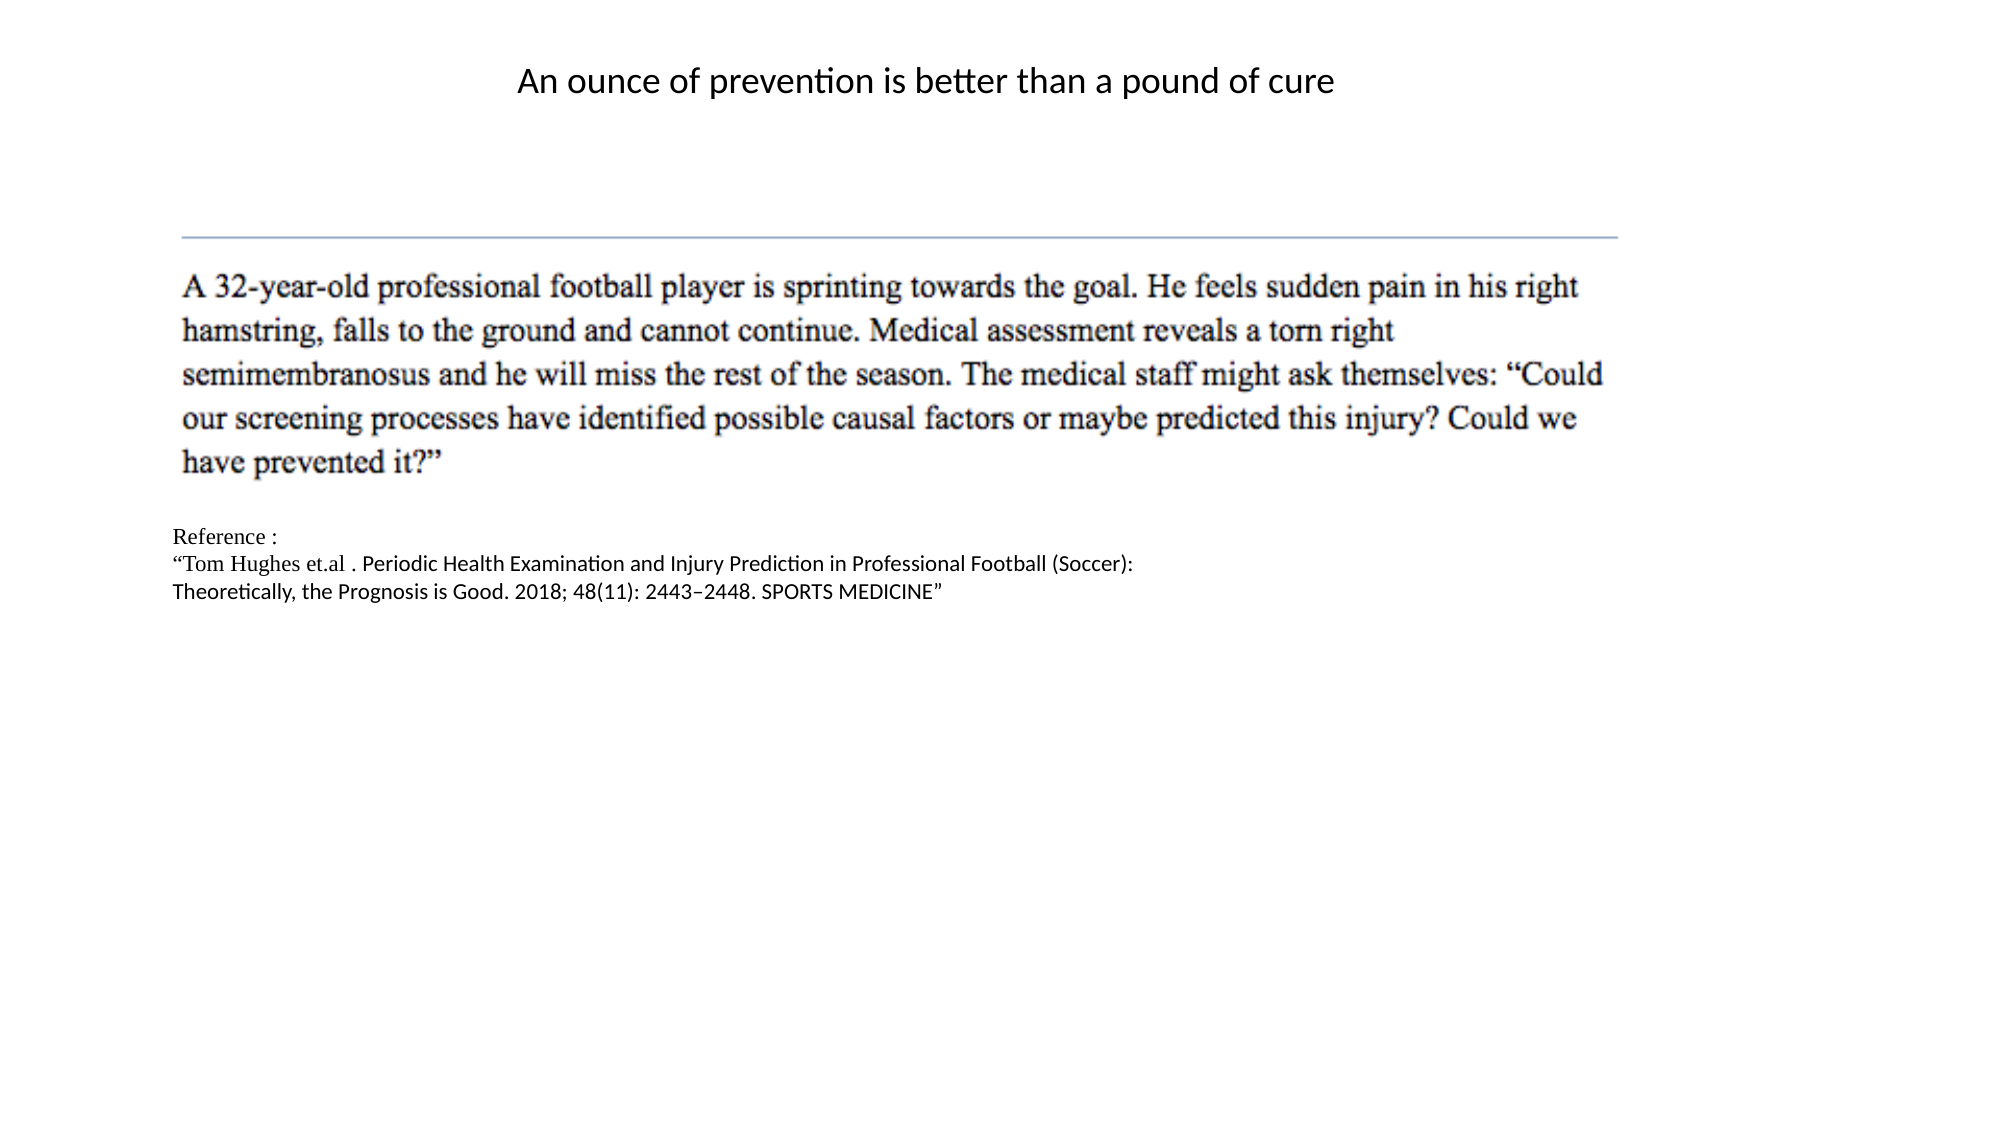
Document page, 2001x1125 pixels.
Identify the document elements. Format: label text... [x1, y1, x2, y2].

picture [176, 235, 1629, 489]
text_box Reference : “Tom Hughes et.al . Periodic Health Examination and Injury Prediction in Professional Football (Soccer): Theoretically, the Prognosis is Good. 2018; 48(11): 2443–2448. SPORTS MEDICINE” [157, 514, 1158, 612]
text_box An ounce of prevention is better than a pound of cure [502, 48, 1352, 108]
